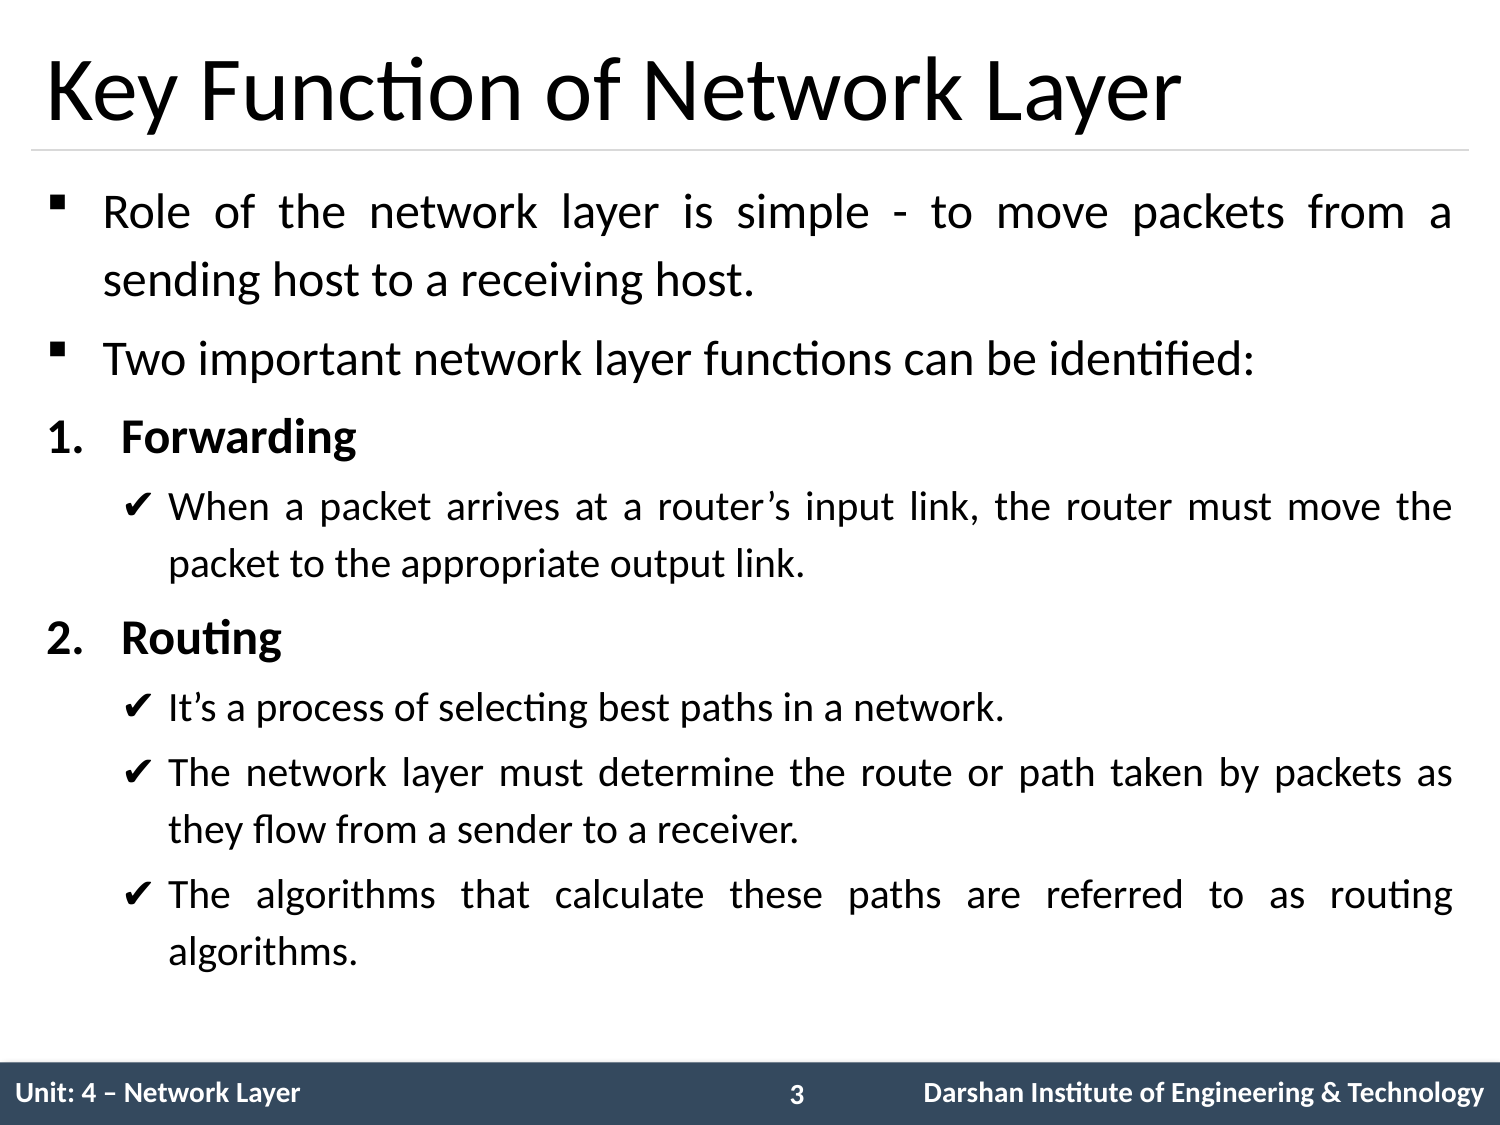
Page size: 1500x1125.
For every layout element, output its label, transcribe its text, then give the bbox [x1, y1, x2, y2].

title Key Function of Network Layer [31, 17, 1469, 150]
list Role of the network layer is simple - to move packets from a sending host to a receiving host. Two important network layer functions can be identified: Forwarding When a packet arrives at a router’s input link, the router must move the packet to the appropriate output link. Routing It’s a process of selecting best paths in a network. The network layer must determine the route or path taken by packets as they flow from a sender to a receiver. The algorithms that calculate these paths are referred to as routing algorithms. [31, 162, 1469, 1038]
